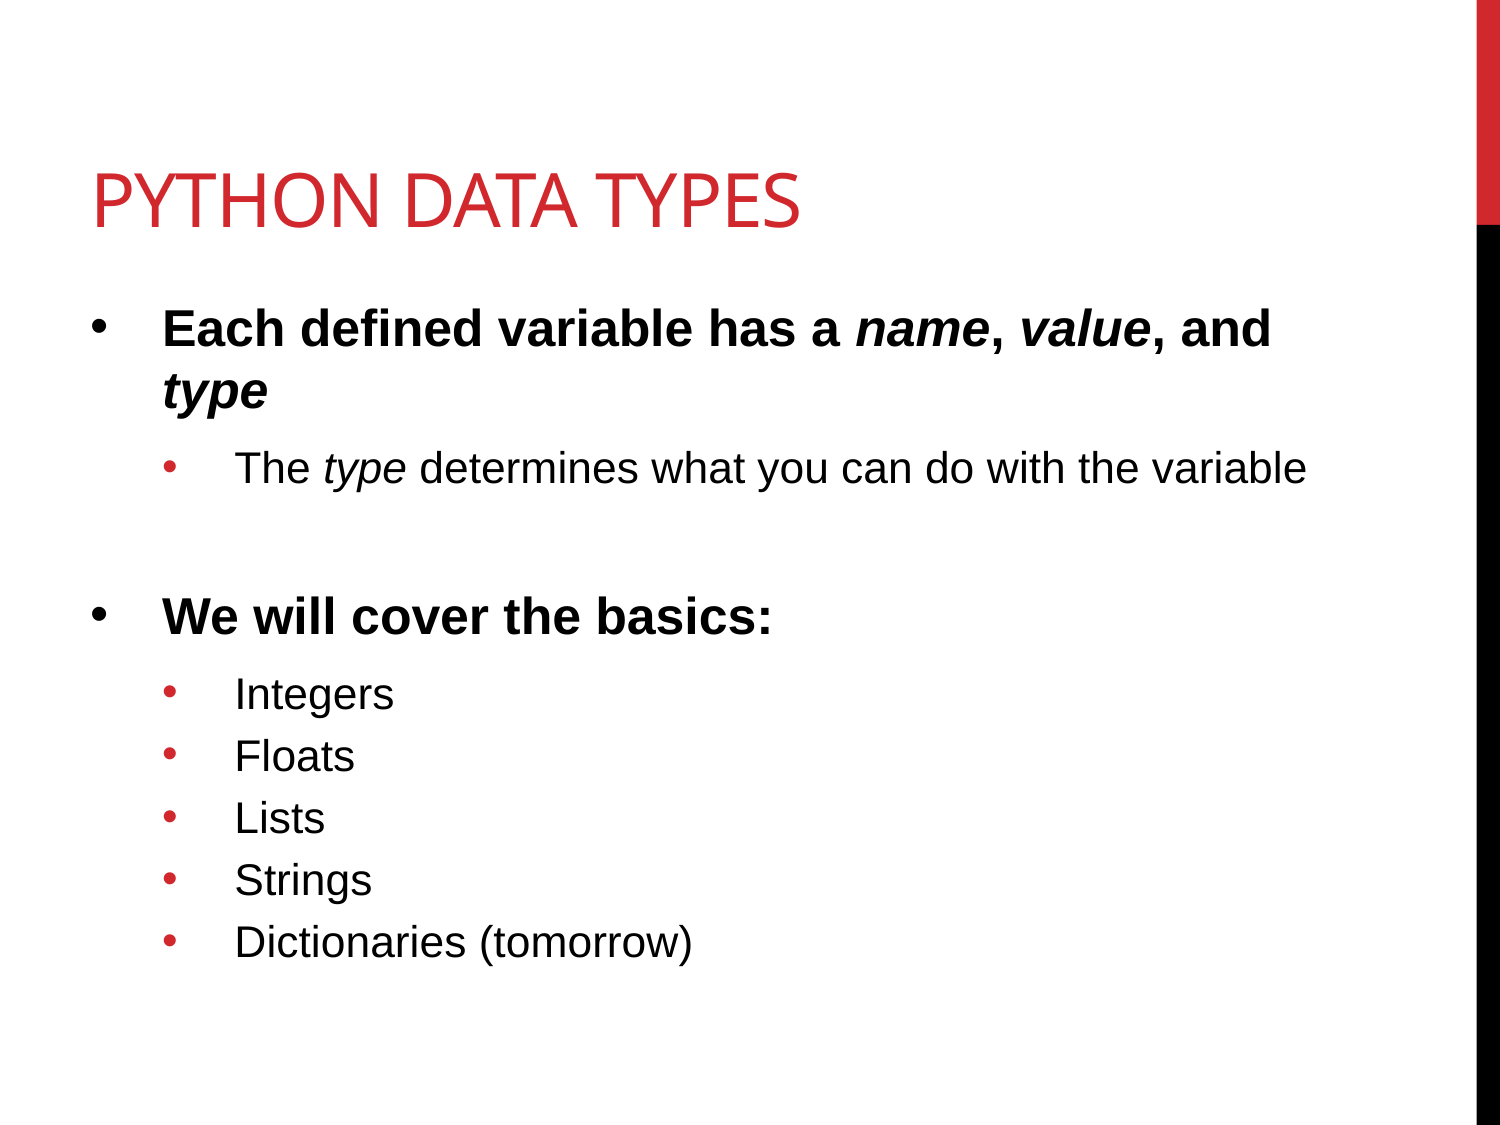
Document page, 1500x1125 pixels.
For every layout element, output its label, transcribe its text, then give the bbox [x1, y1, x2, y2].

title Python data types [75, 25, 1087, 250]
list Each defined variable has a name, value, and type The type determines what you can do with the variable We will cover the basics: Integers Floats Lists Strings Dictionaries (tomorrow) [75, 287, 1325, 1005]
